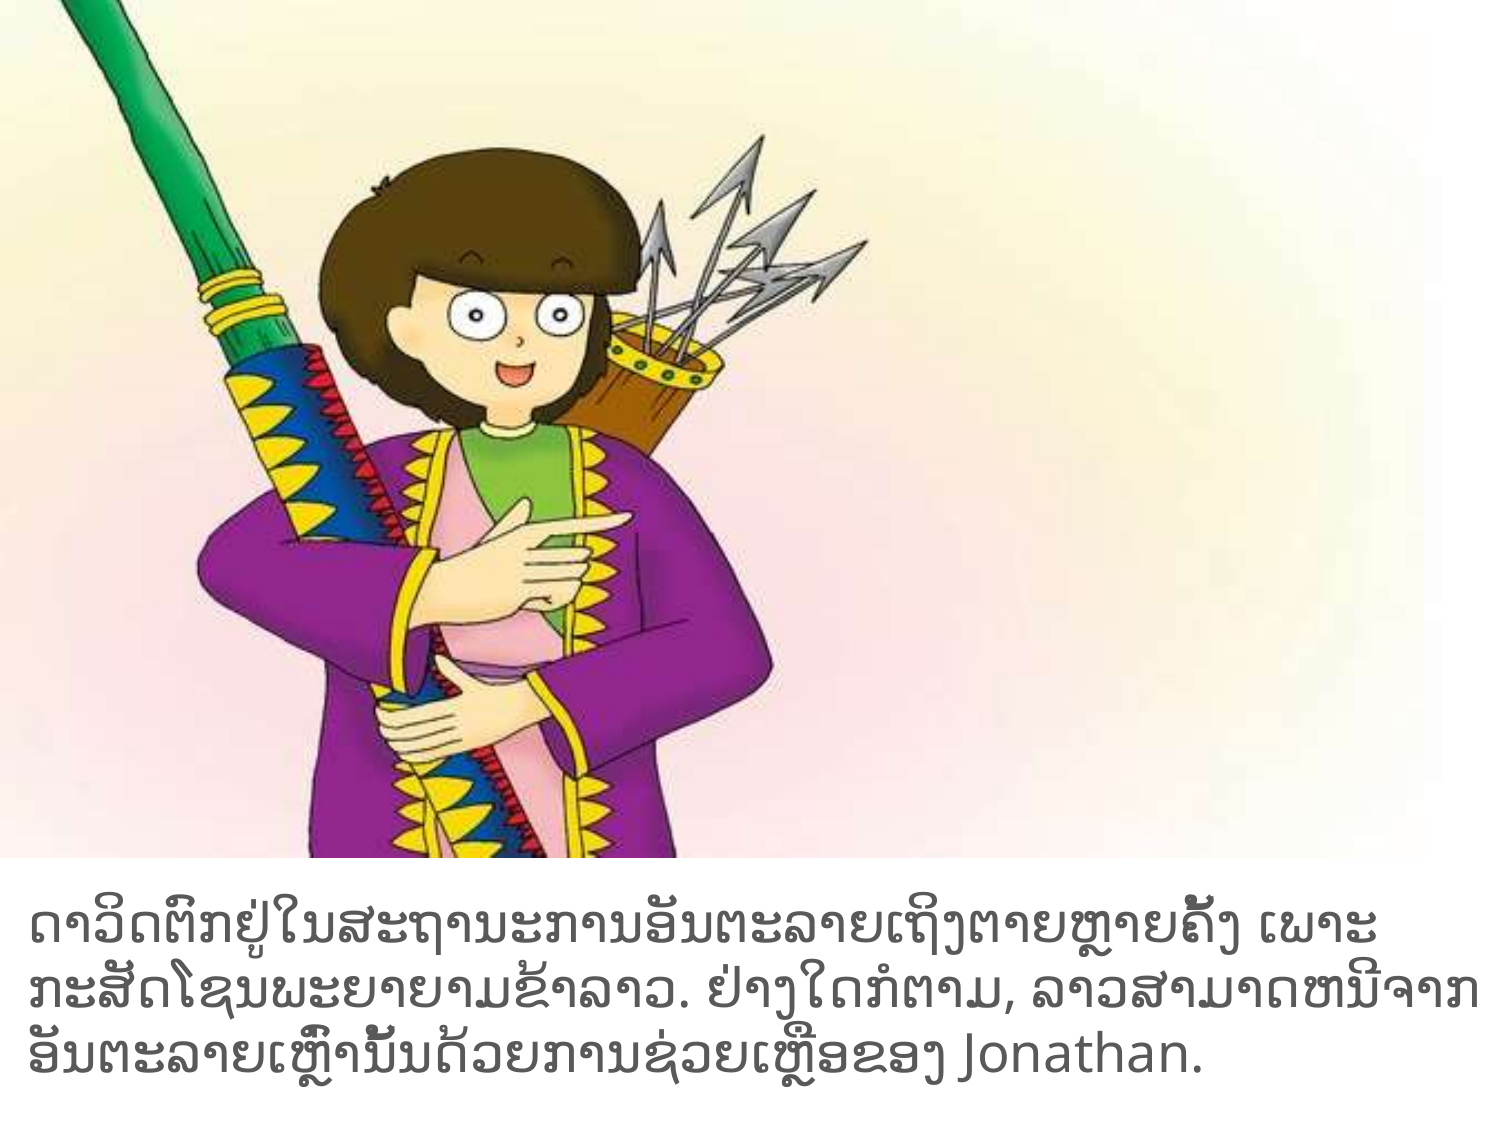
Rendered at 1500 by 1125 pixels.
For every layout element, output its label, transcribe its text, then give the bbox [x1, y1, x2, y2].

text_box ດາວິດ​ຕົກ​ຢູ່​ໃນ​ສະຖານະການ​ອັນຕະລາຍ​ເຖິງ​ຕາຍ​ຫຼາຍ​ຄັ້ງ ເພາະ​ກະສັດ​ໂຊນ​ພະຍາຍາມ​ຂ້າ​ລາວ. ຢ່າງໃດກໍຕາມ, ລາວສາມາດຫນີຈາກອັນຕະລາຍເຫຼົ່ານັ້ນດ້ວຍການຊ່ວຍເຫຼືອຂອງ Jonathan. [12, 881, 1498, 1091]
picture [0, 0, 1448, 858]
